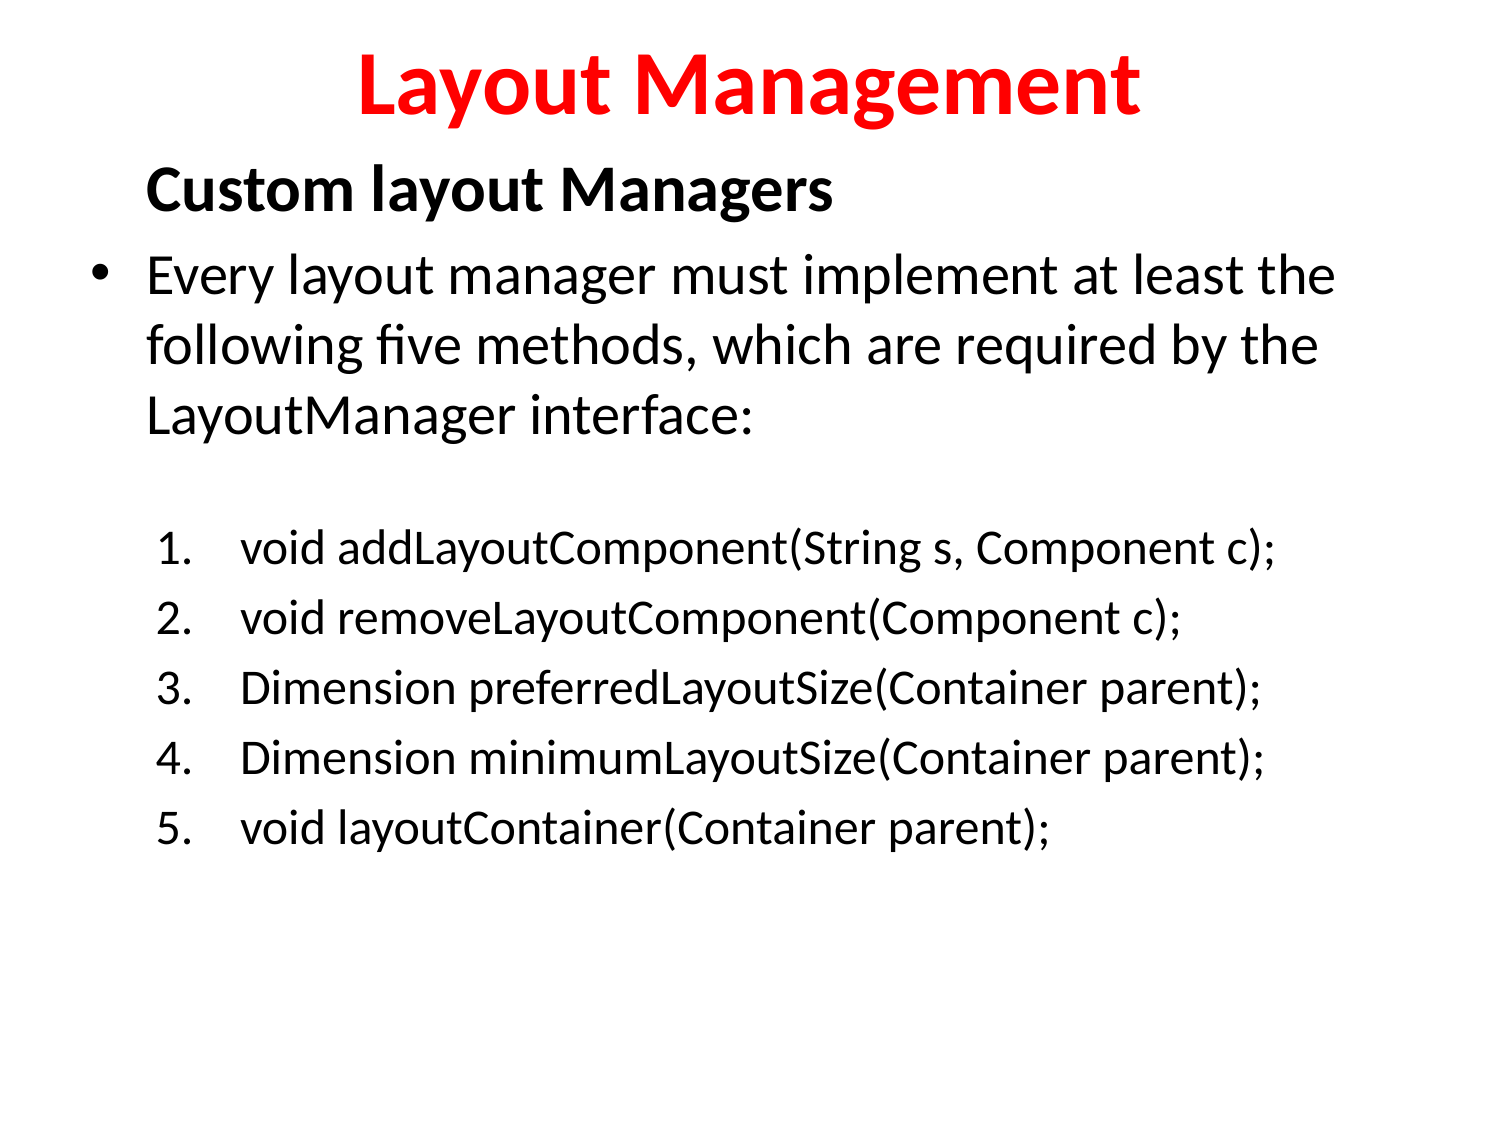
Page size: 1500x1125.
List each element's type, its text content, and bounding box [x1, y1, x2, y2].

title Layout Management [75, 12, 1425, 137]
list Custom layout Managers Every layout manager must implement at least the following five methods, which are required by the LayoutManager interface: void addLayoutComponent(String s, Component c); void removeLayoutComponent(Component c); Dimension preferredLayoutSize(Container parent); Dimension minimumLayoutSize(Container parent); void layoutContainer(Container parent); [75, 137, 1475, 1125]
